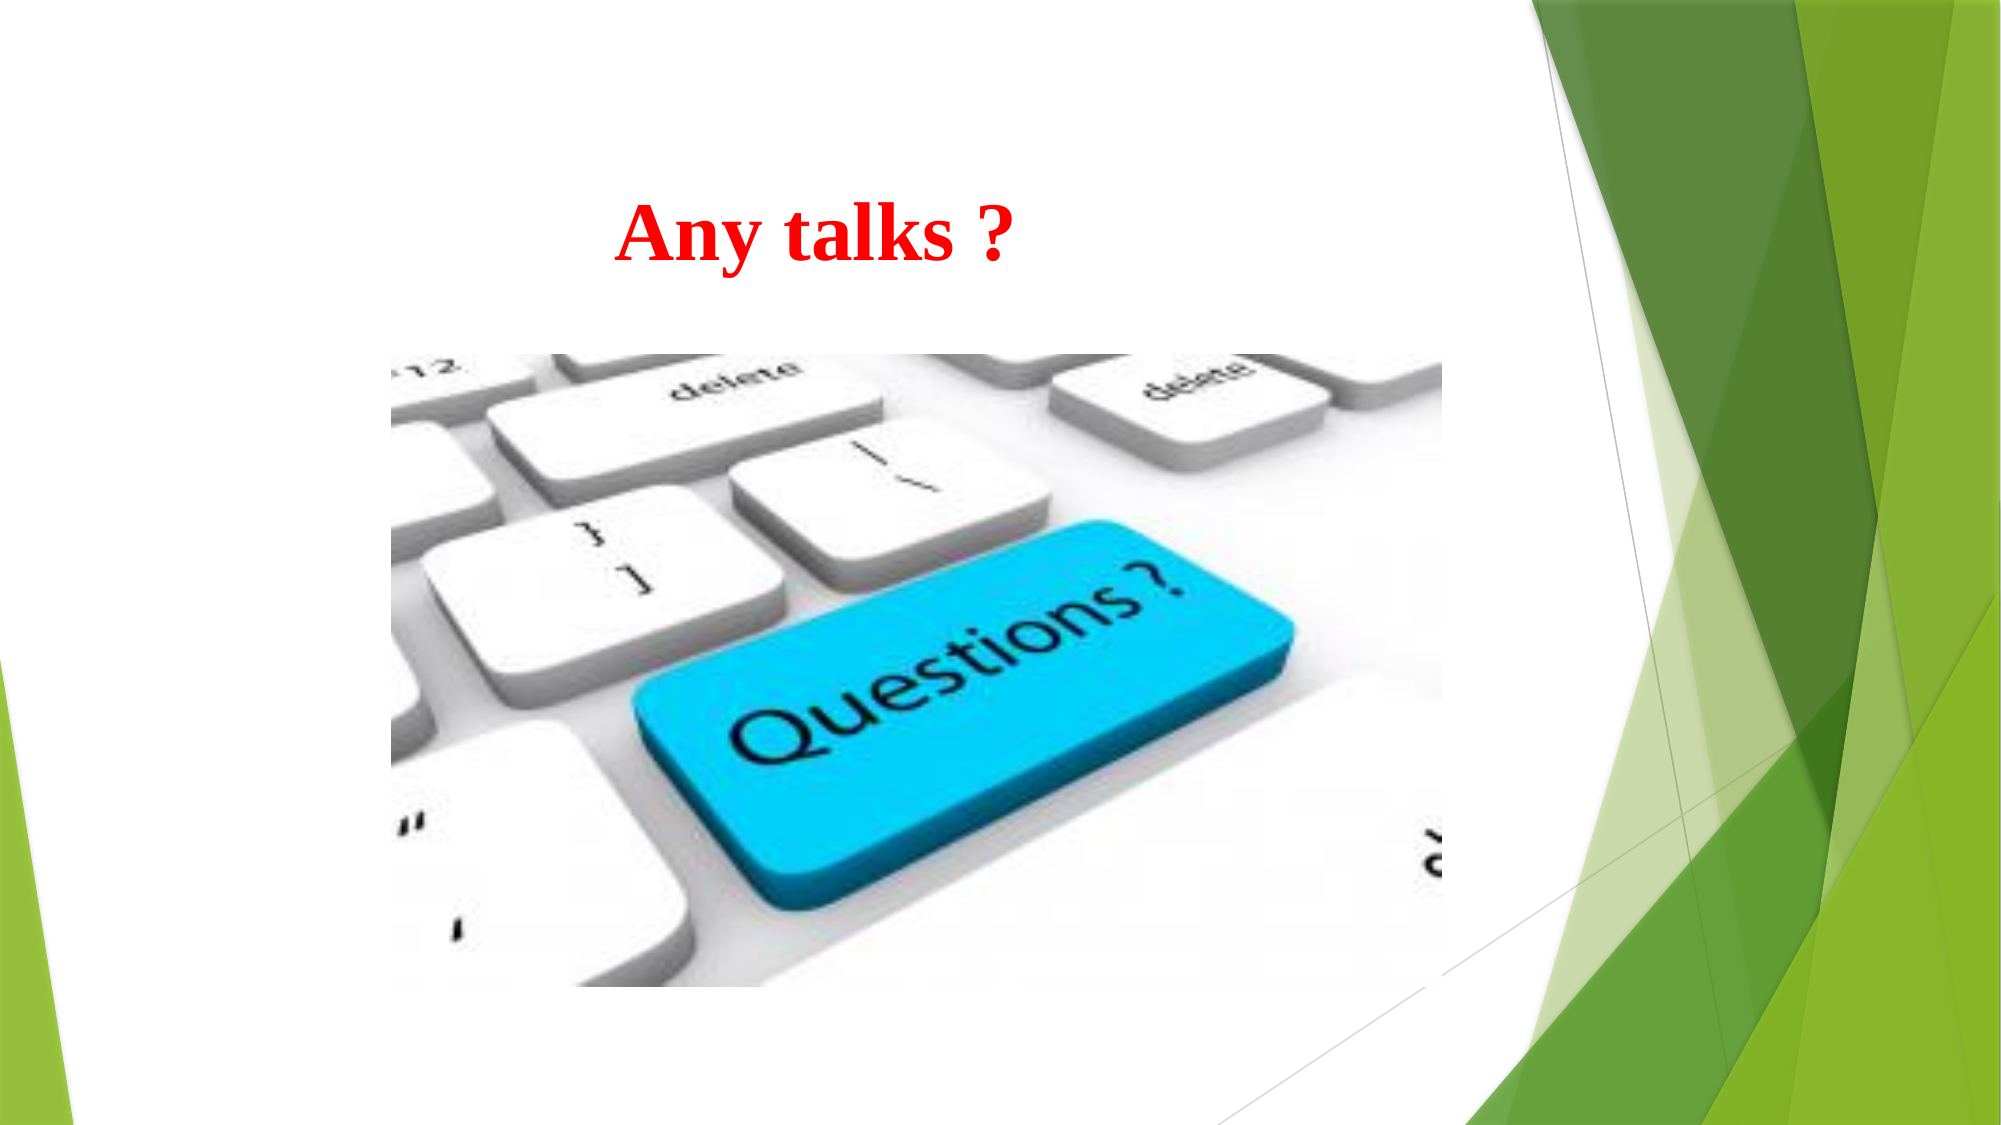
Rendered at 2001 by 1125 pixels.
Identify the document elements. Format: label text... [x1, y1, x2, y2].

list Any talks ? [111, 169, 1522, 947]
picture [391, 354, 1443, 988]
